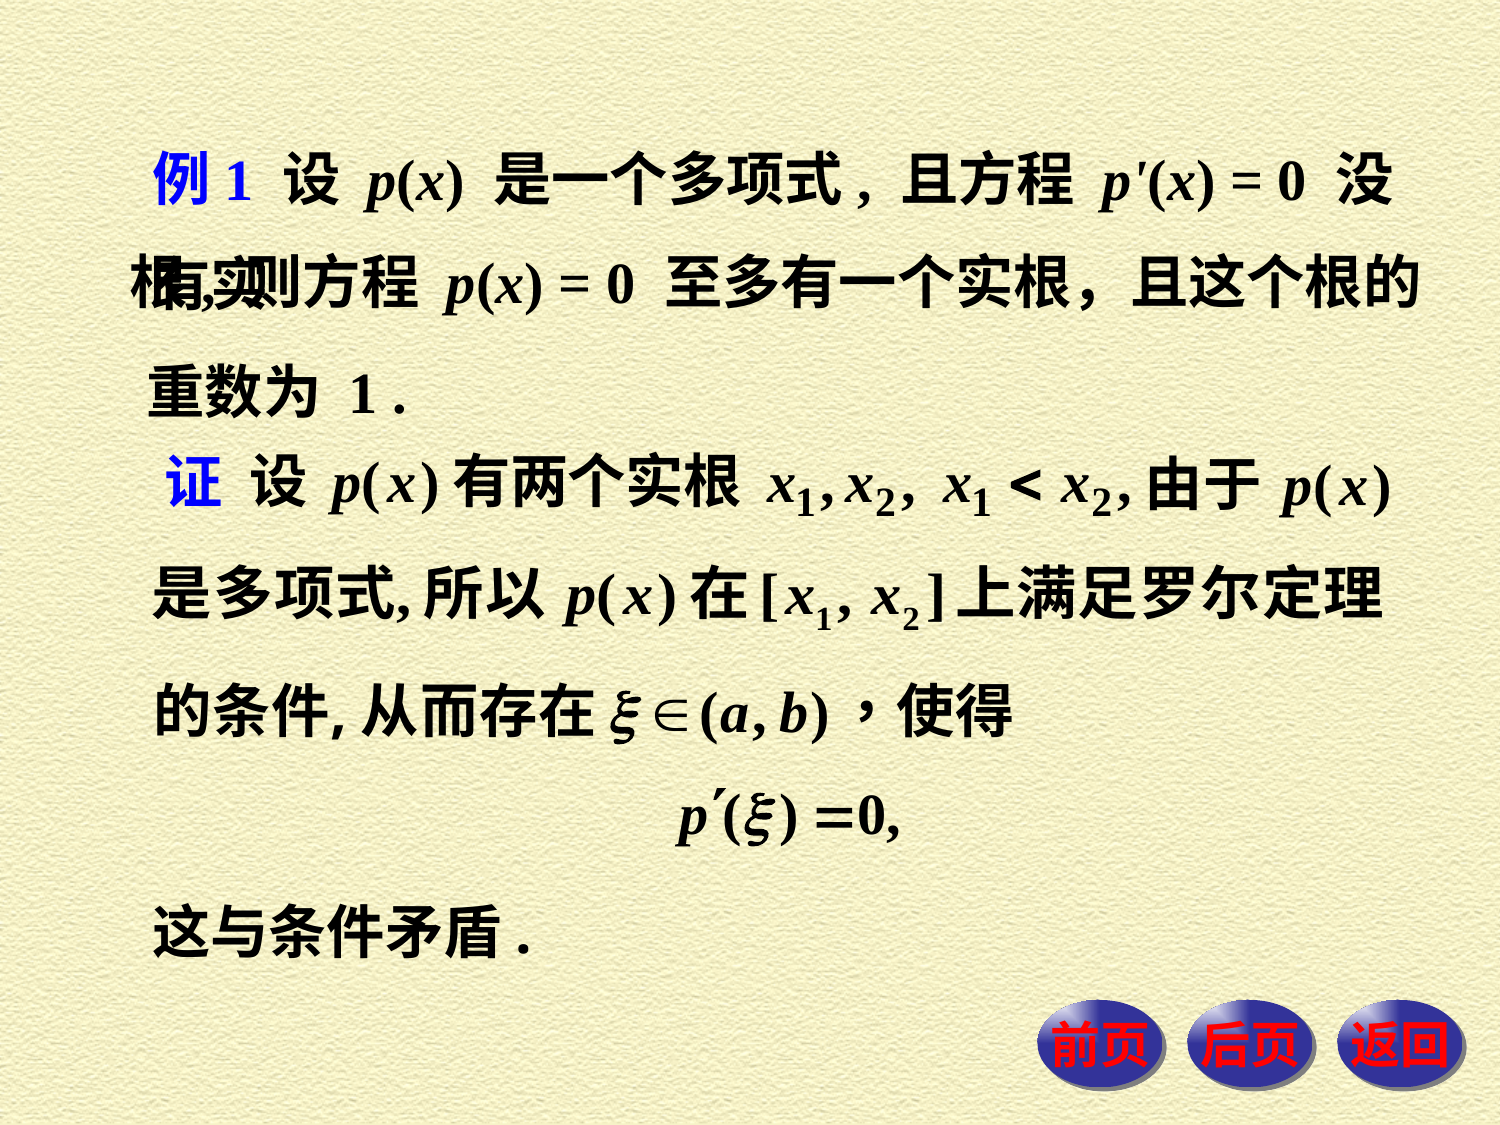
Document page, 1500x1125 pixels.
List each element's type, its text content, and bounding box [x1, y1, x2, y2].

text_box 重数为 1 . [132, 323, 422, 433]
text_box 这与条件矛盾. [137, 887, 550, 973]
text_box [155, 678, 1017, 752]
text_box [151, 562, 1388, 636]
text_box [149, 437, 1395, 525]
text_box 根, 则方程 p(x) = 0 至多有一个实根，且这个根的 [114, 237, 1437, 323]
picture [0, 0, 1500, 1125]
text_box 例1 设 p(x) 是一个多项式, 且方程 p'(x) = 0 没有实 [137, 99, 1425, 237]
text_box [667, 786, 904, 854]
